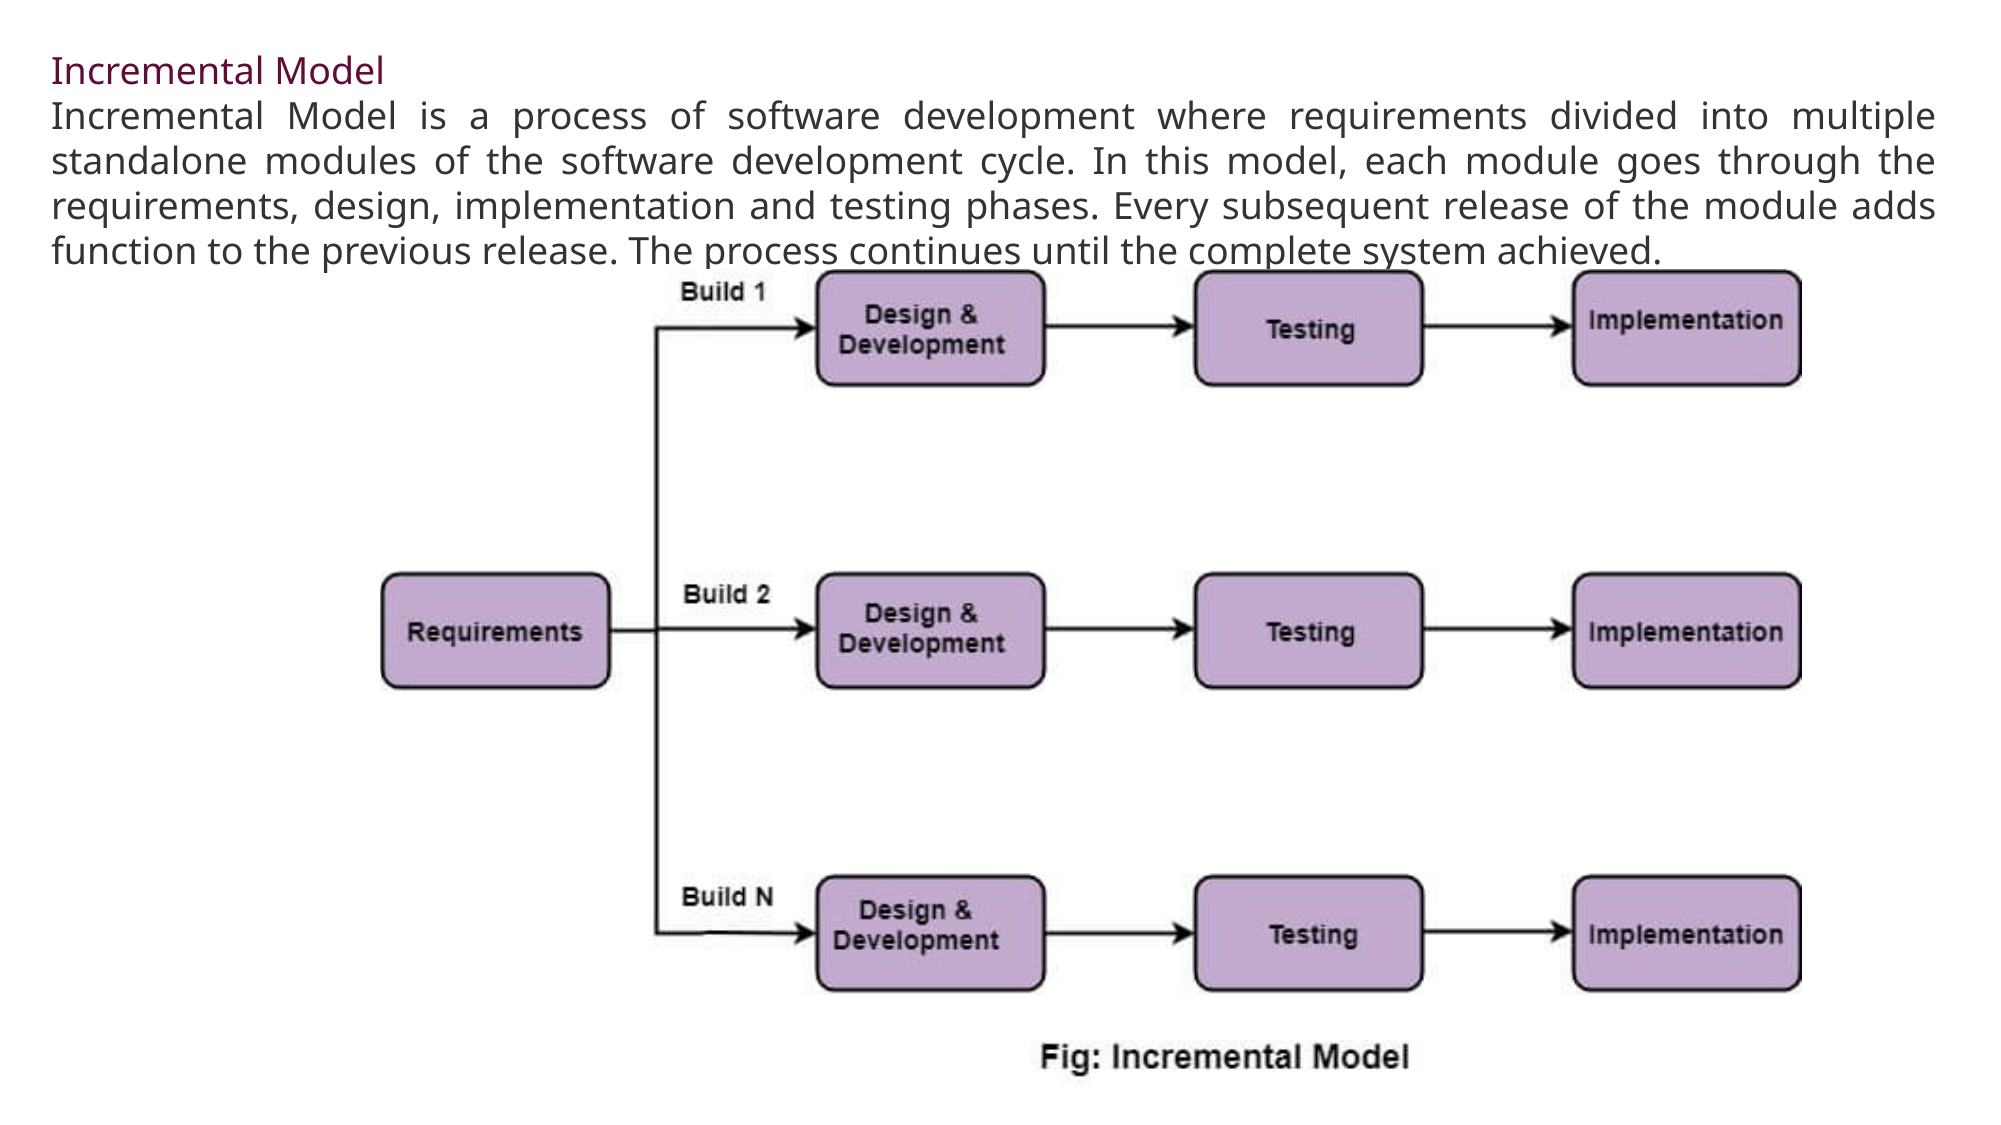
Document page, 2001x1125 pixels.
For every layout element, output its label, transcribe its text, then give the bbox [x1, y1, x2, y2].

picture [380, 269, 1802, 1086]
text_box Incremental Model Incremental Model is a process of software development where requirements divided into multiple standalone modules of the software development cycle. In this model, each module goes through the requirements, design, implementation and testing phases. Every subsequent release of the module adds function to the previous release. The process continues until the complete system achieved. [36, 39, 1953, 280]
